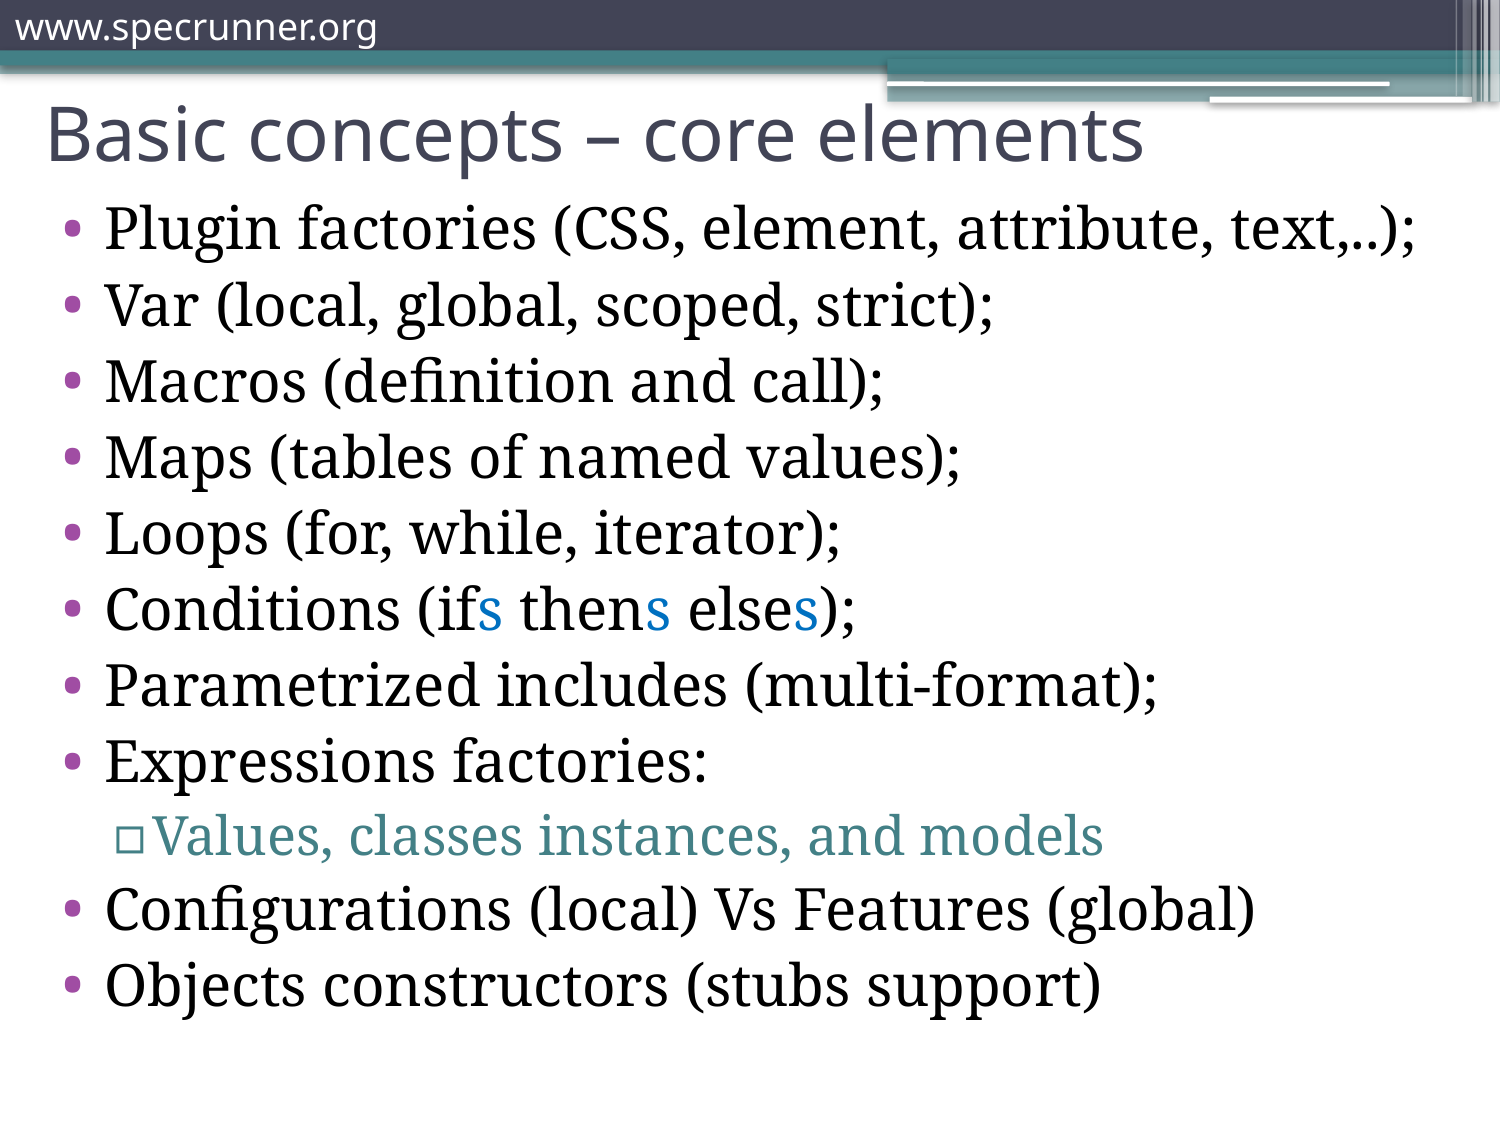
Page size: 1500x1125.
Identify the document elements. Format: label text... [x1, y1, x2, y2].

title Basic concepts – core elements [29, 78, 1471, 184]
list Plugin factories (CSS, element, attribute, text,..); Var (local, global, scoped, strict); Macros (definition and call); Maps (tables of named values); Loops (for, while, iterator); Conditions (ifs thens elses); Parametrized includes (multi-format); Expressions factories: Values, classes instances, and models Configurations (local) Vs Features (global) Objects constructors (stubs support) [29, 184, 1471, 1094]
